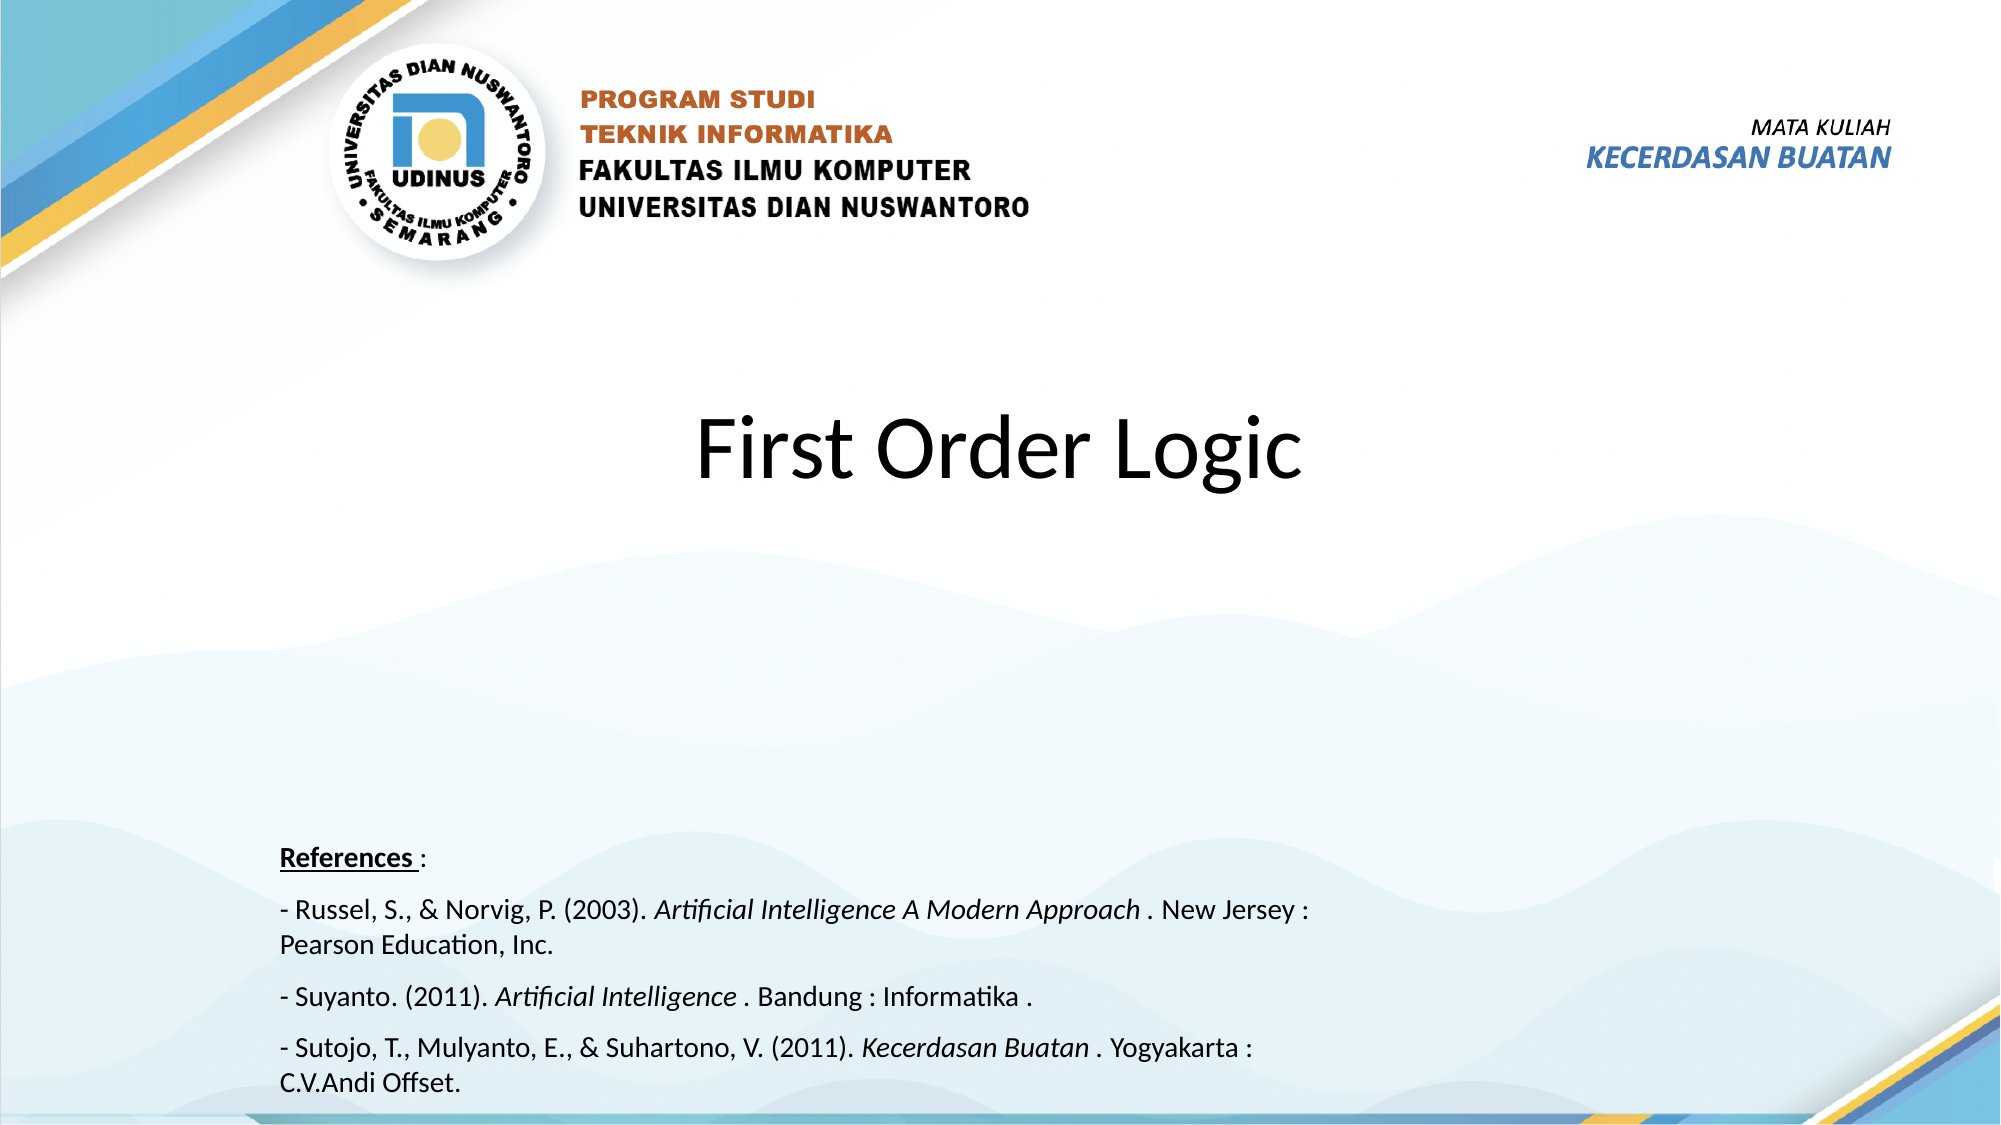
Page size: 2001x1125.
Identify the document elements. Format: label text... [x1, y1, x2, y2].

title First Order Logic [362, 321, 1638, 563]
text_box References : - Russel, S., & Norvig, P. (2003). Artificial Intelligence A Modern Approach . New Jersey : Pearson Education, Inc. - Suyanto. (2011). Artificial Intelligence . Bandung : Informatika . - Sutojo, T., Mulyanto, E., & Suhartono, V. (2011). Kecerdasan Buatan . Yogyakarta : C.V.Andi Offset. [279, 824, 1330, 1113]
picture [0, 0, 2001, 1125]
